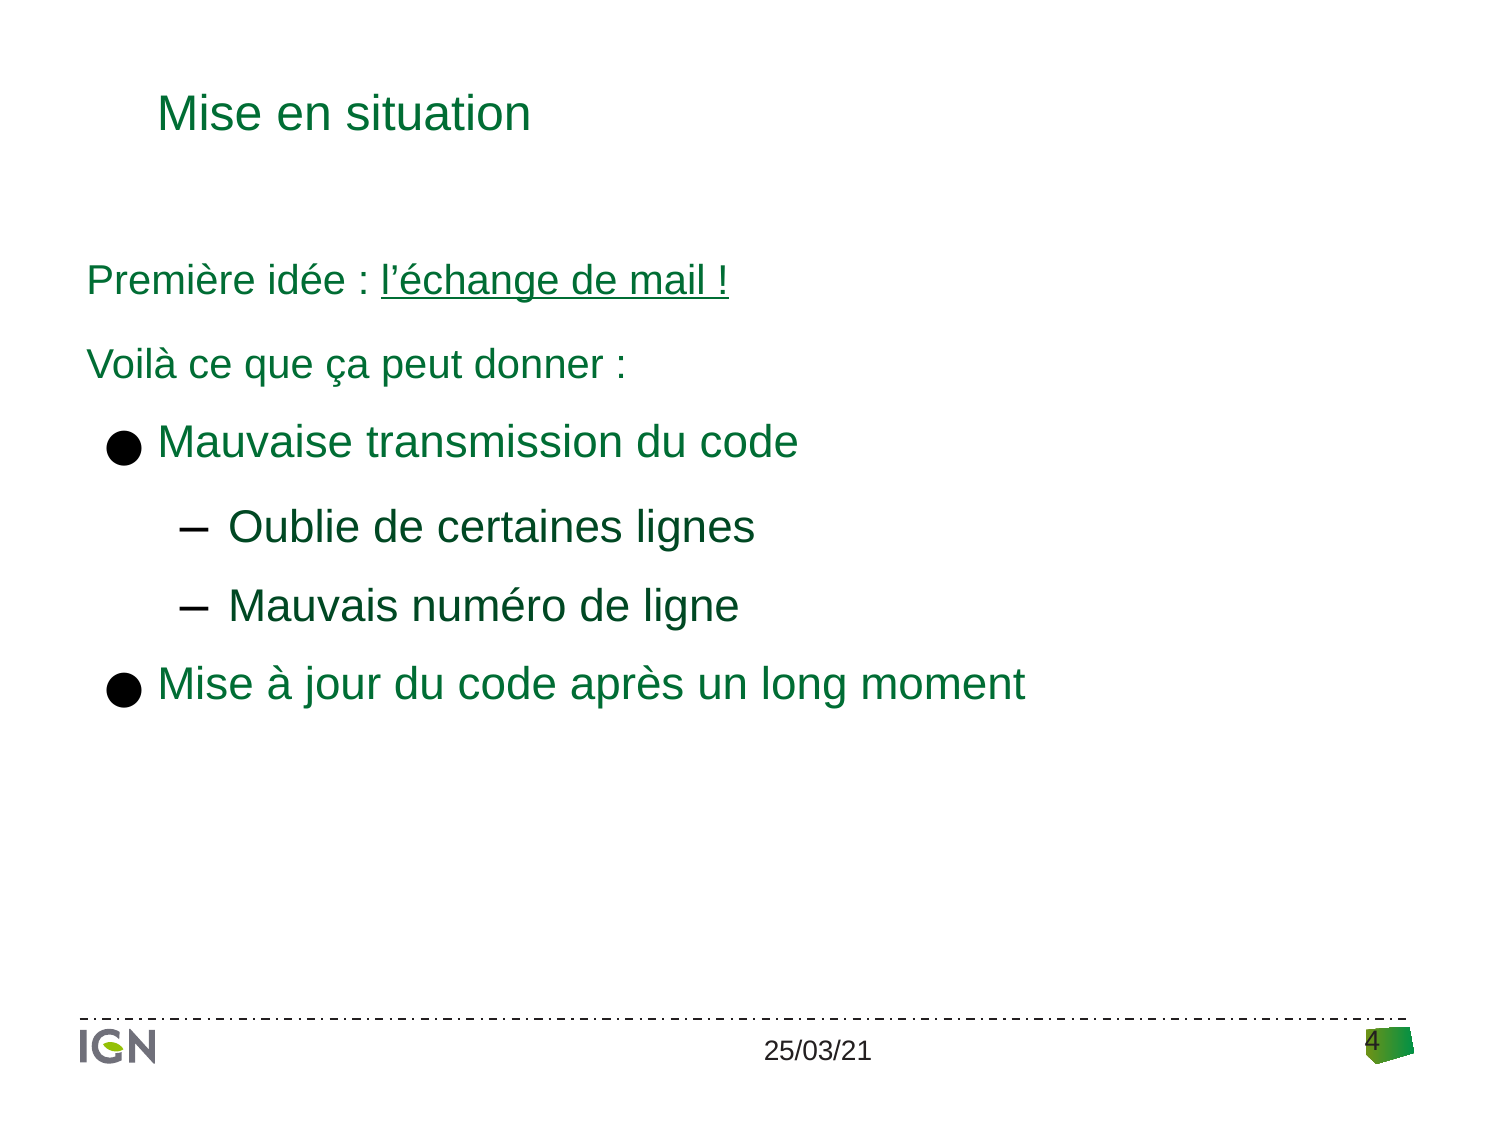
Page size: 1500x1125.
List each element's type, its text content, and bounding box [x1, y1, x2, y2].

text_box ‹#› [1349, 1015, 1427, 1076]
text_box Mise en situation [142, 81, 1339, 141]
text_box 25/03/21 [749, 1025, 894, 1064]
text_box Première idée : l’échange de mail ! Voilà ce que ça peut donner : Mauvaise transmission du code Oublie de certaines lignes Mauvais numéro de ligne Mise à jour du code après un long moment [71, 252, 1272, 1002]
